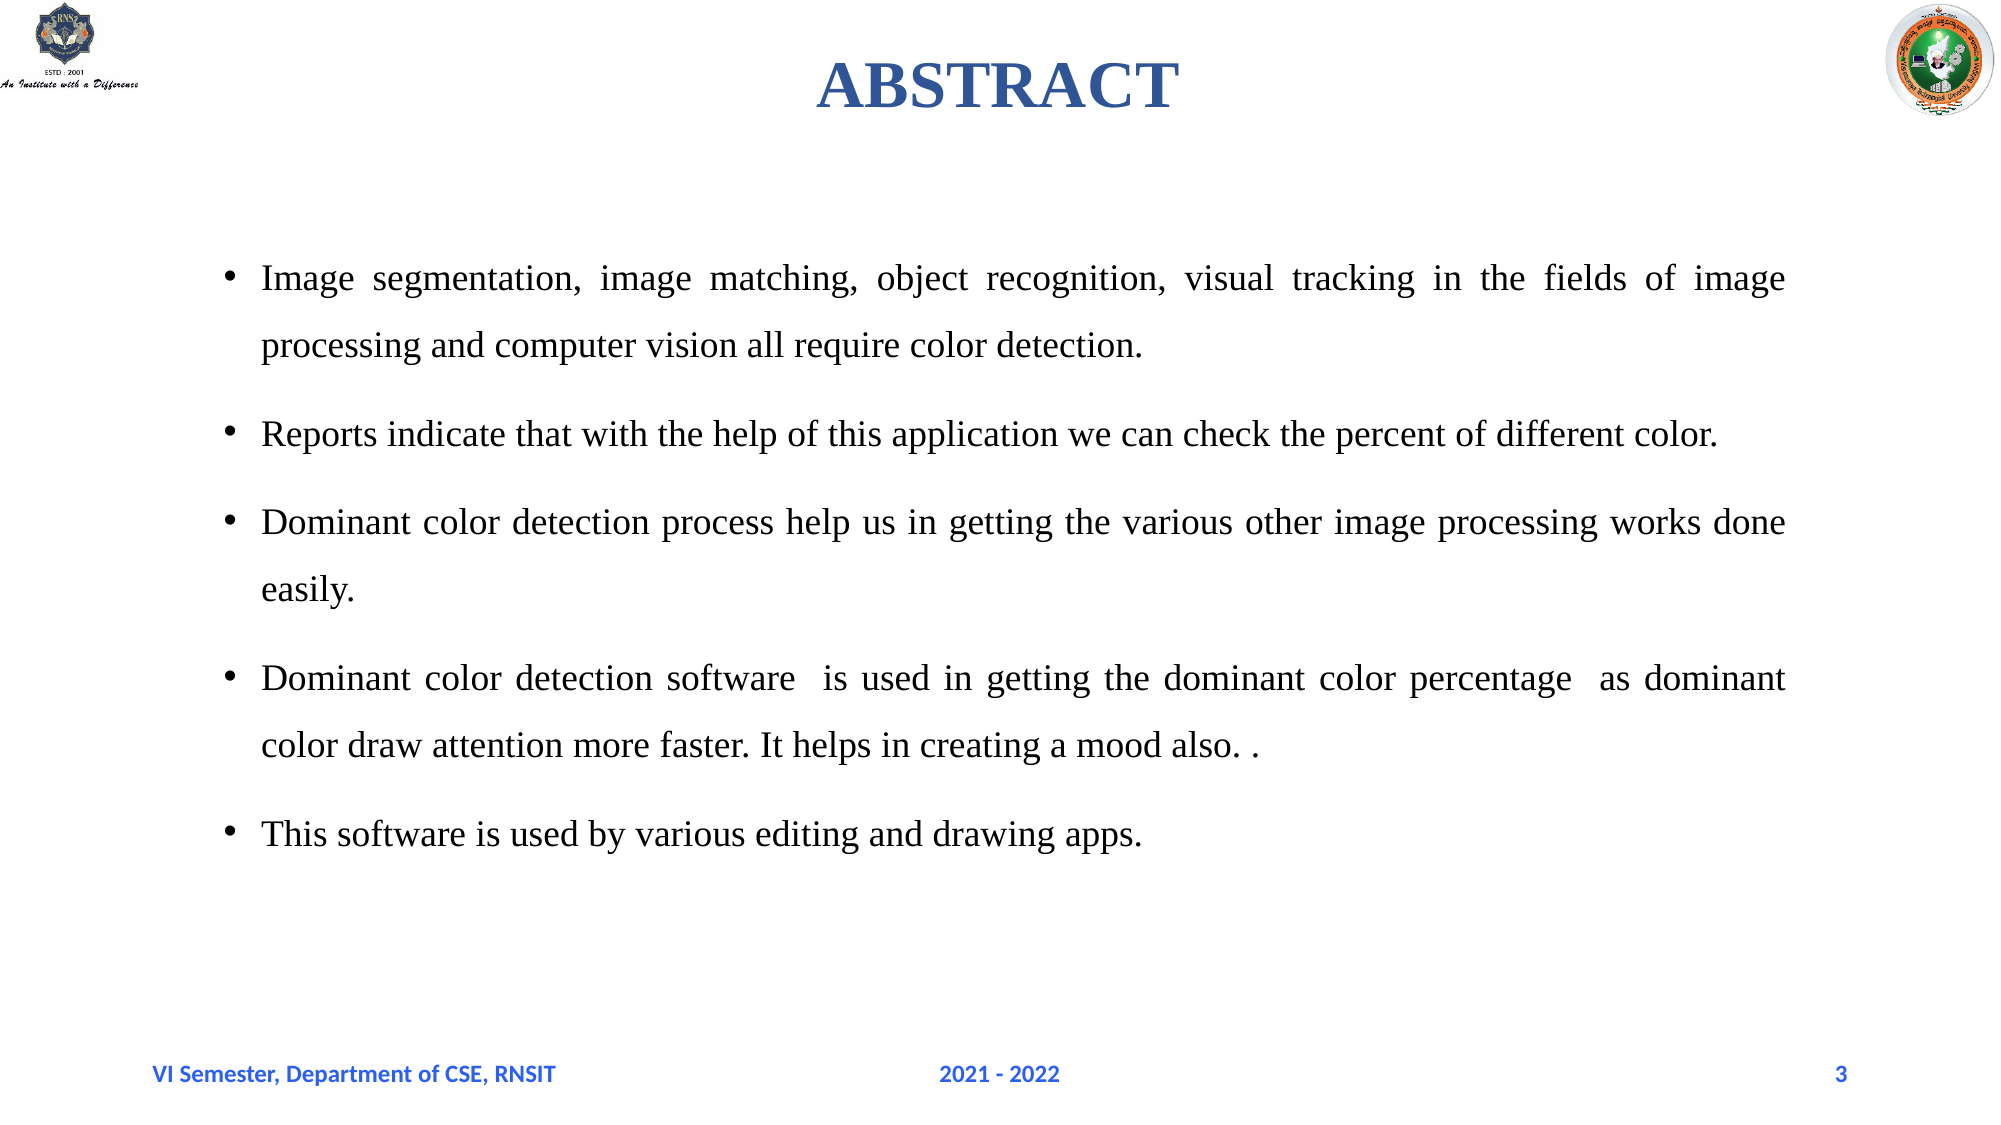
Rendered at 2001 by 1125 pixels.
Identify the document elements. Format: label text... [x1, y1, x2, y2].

slide_number 3 [1412, 1042, 1863, 1103]
picture [1882, 2, 1997, 117]
list Image segmentation, image matching, object recognition, visual tracking in the fields of image processing and computer vision all require color detection. Reports indicate that with the help of this application we can check the percent of different color. Dominant color detection process help us in getting the various other image processing works done easily. Dominant color detection software is used in getting the dominant color percentage as dominant color draw attention more faster. It helps in creating a mood also. . This software is used by various editing and drawing apps. [208, 222, 1804, 976]
footer 2021 - 2022 [662, 1042, 1338, 1103]
slide_number VI Semester, Department of CSE, RNSIT [137, 1042, 662, 1103]
picture [0, 0, 138, 90]
title ABSTRACT [385, 42, 1611, 222]
